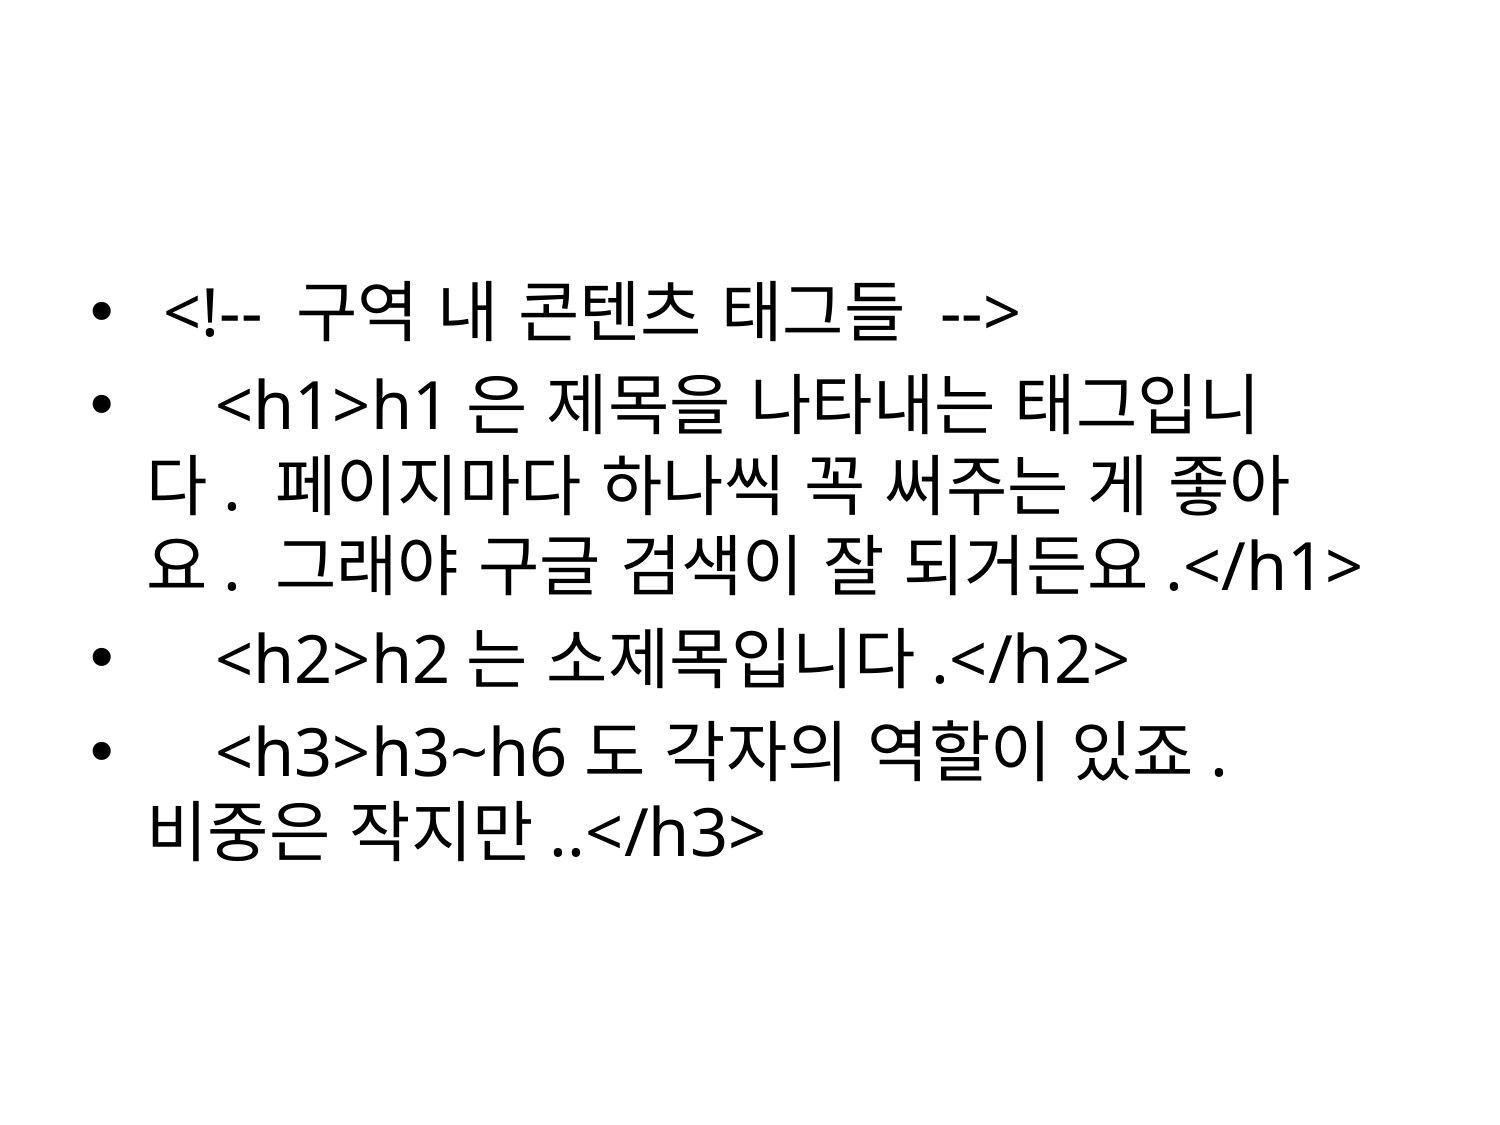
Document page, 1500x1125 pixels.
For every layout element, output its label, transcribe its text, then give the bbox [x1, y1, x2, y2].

list <!-- 구역 내 콘텐츠 태그들 --> <h1>h1은 제목을 나타내는 태그입니다. 페이지마다 하나씩 꼭 써주는 게 좋아요. 그래야 구글 검색이 잘 되거든요.</h1> <h2>h2는 소제목입니다.</h2> <h3>h3~h6도 각자의 역할이 있죠. 비중은 작지만..</h3> [75, 262, 1425, 1005]
